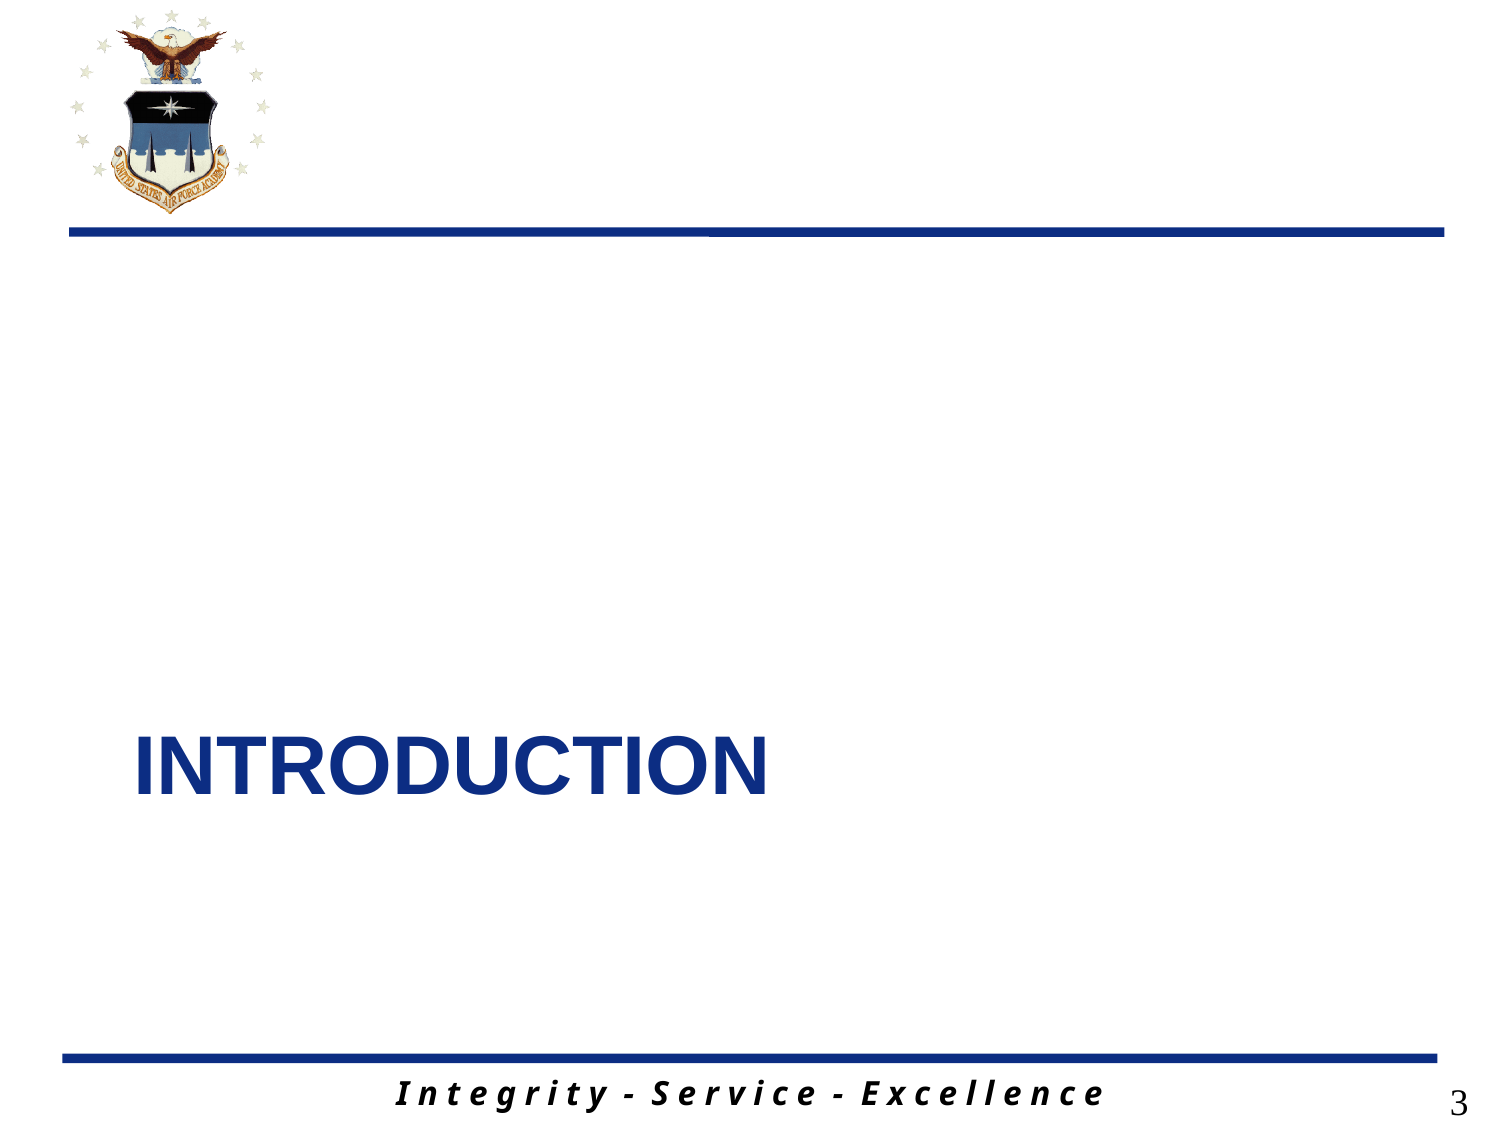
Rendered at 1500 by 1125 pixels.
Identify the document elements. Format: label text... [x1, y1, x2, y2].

picture [63, 0, 275, 222]
slide_number 3 [1133, 1025, 1484, 1105]
title Introduction [118, 722, 1394, 947]
